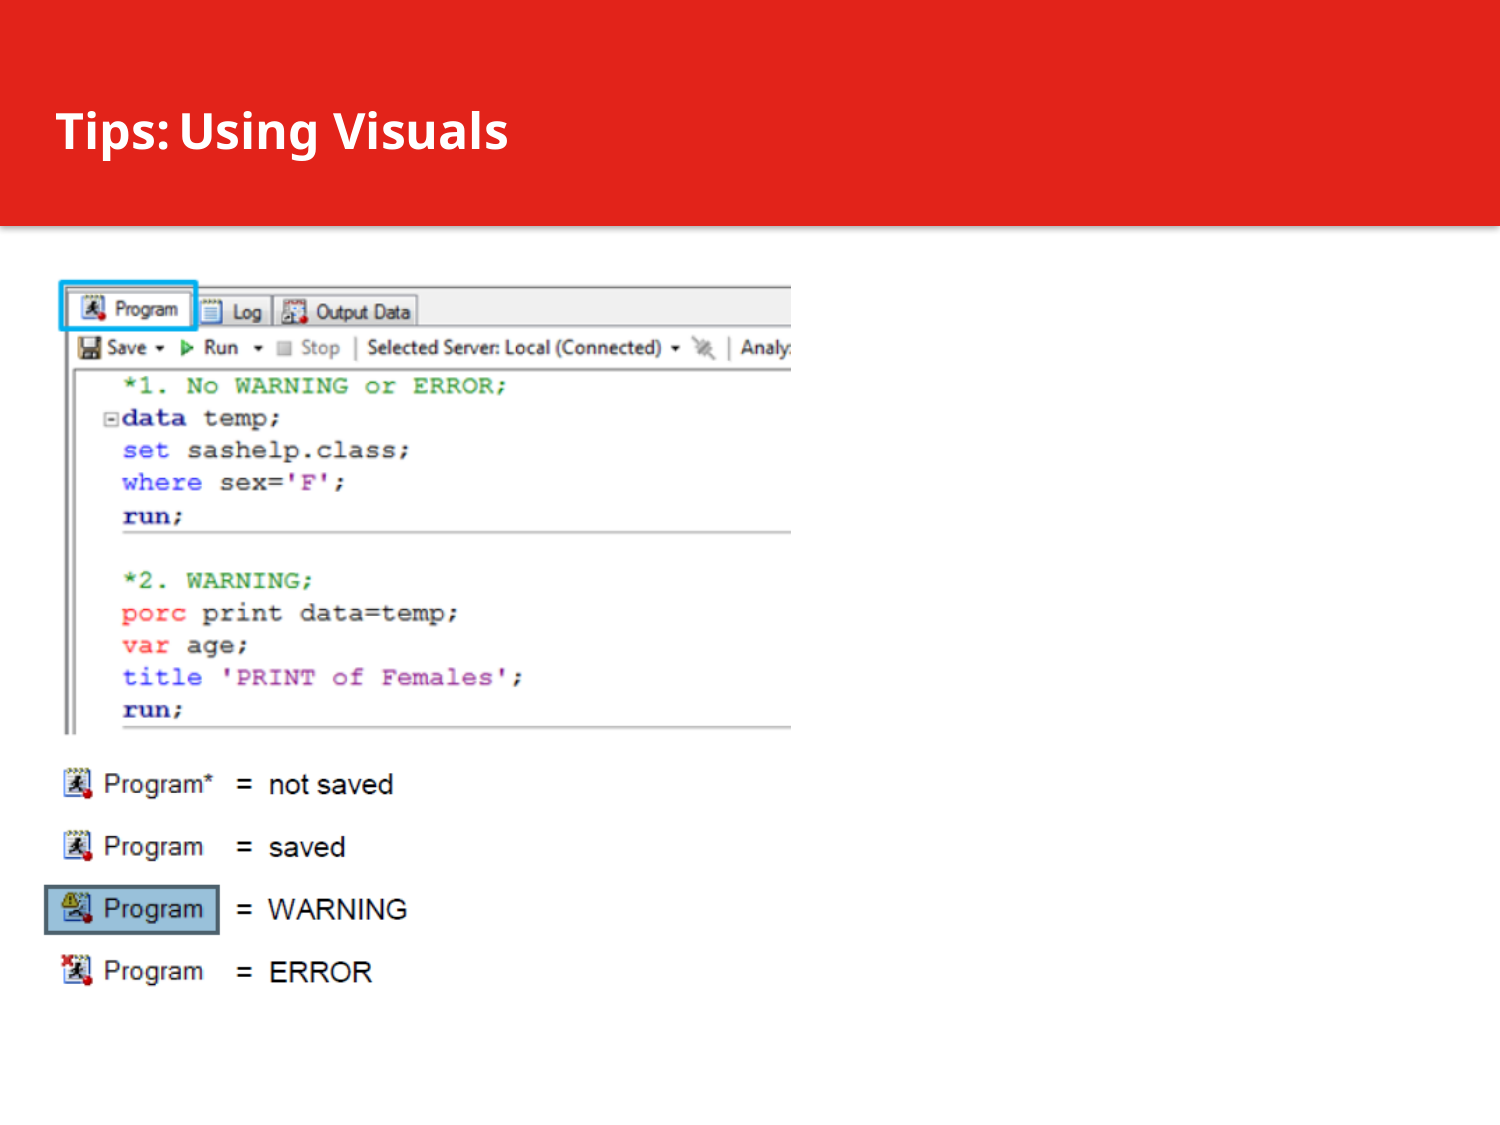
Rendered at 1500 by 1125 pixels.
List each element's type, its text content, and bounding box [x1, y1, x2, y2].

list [40, 254, 791, 1017]
text_box Tips: Using Visuals [40, 48, 1457, 212]
